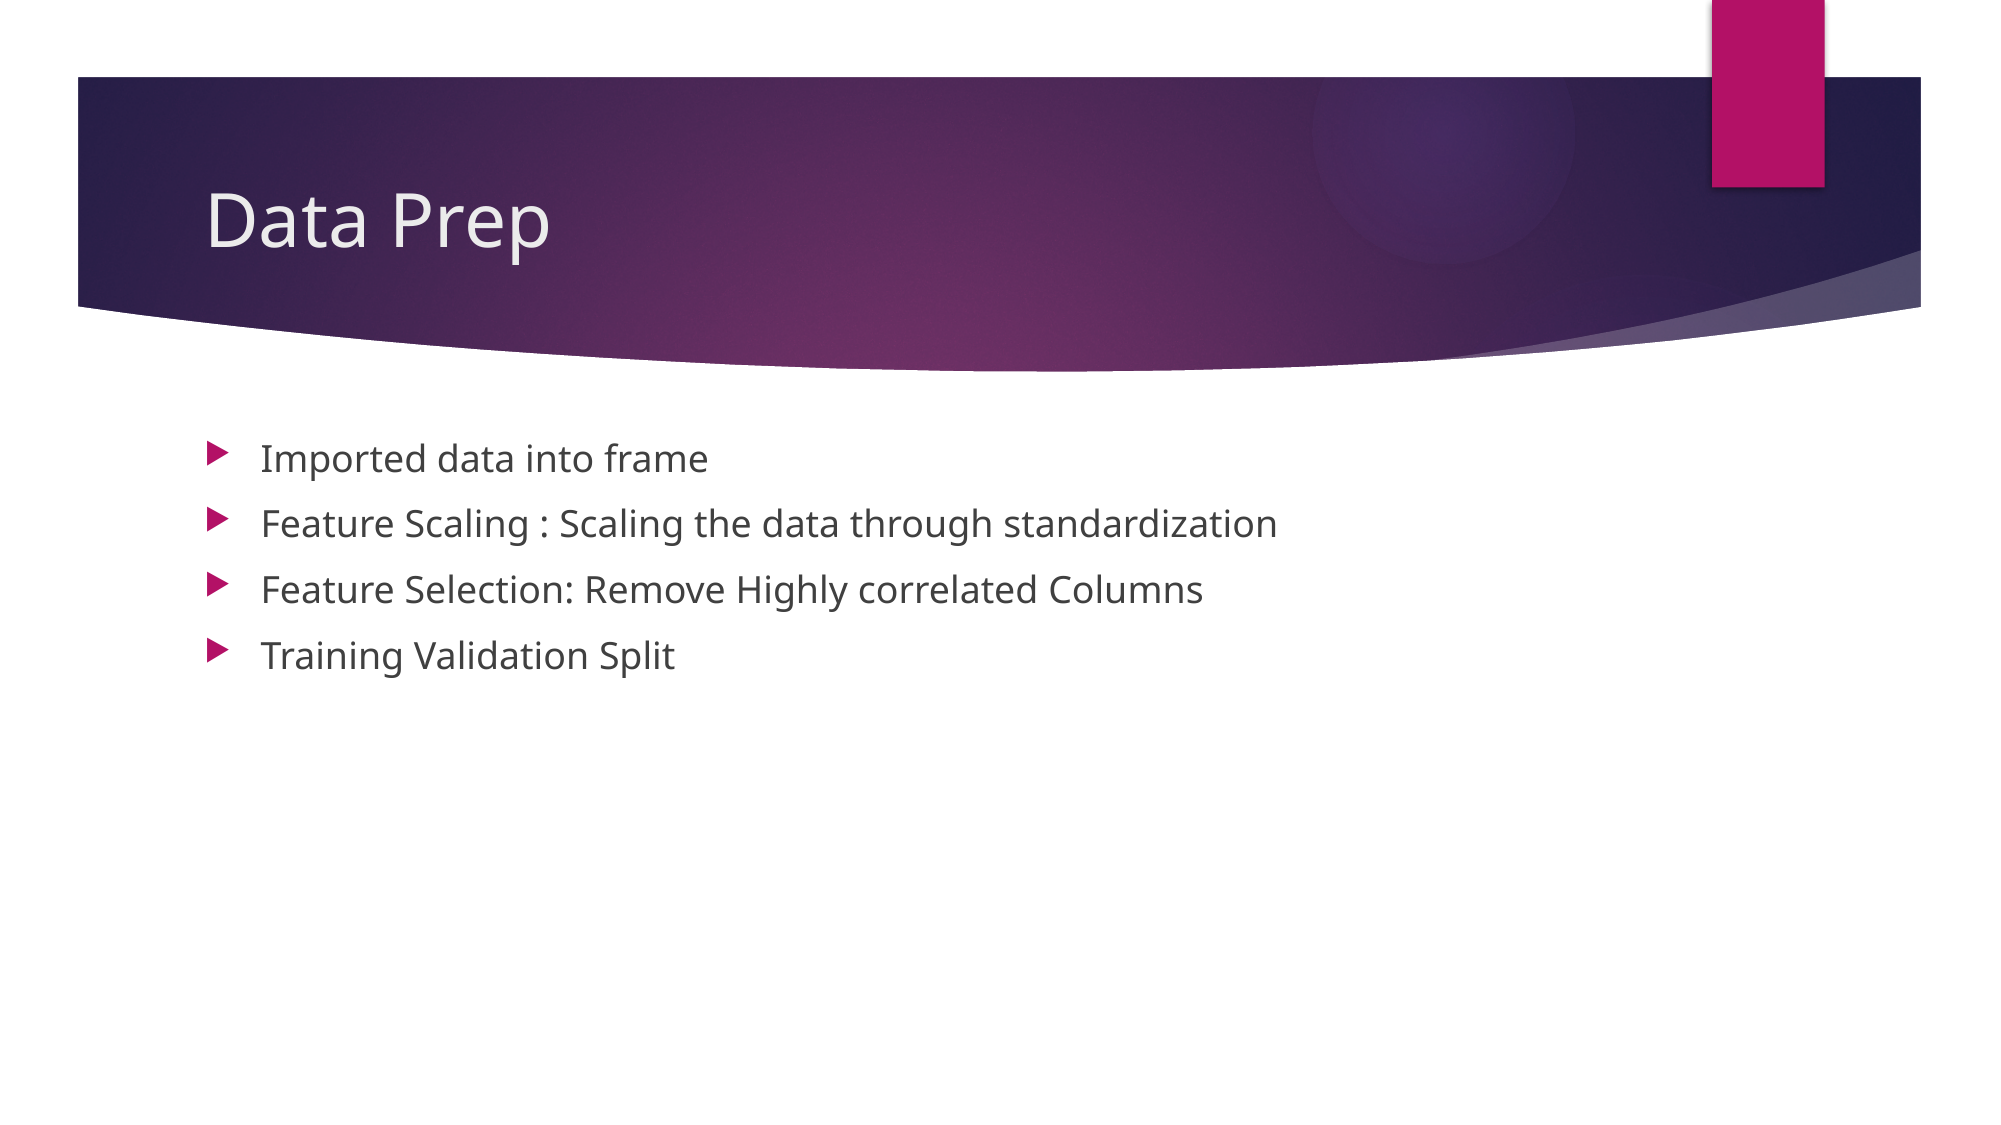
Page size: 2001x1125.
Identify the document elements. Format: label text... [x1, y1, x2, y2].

title Data Prep [189, 159, 1627, 276]
list Imported data into frame Feature Scaling : Scaling the data through standardization Feature Selection: Remove Highly correlated Columns Training Validation Split [189, 427, 1638, 988]
